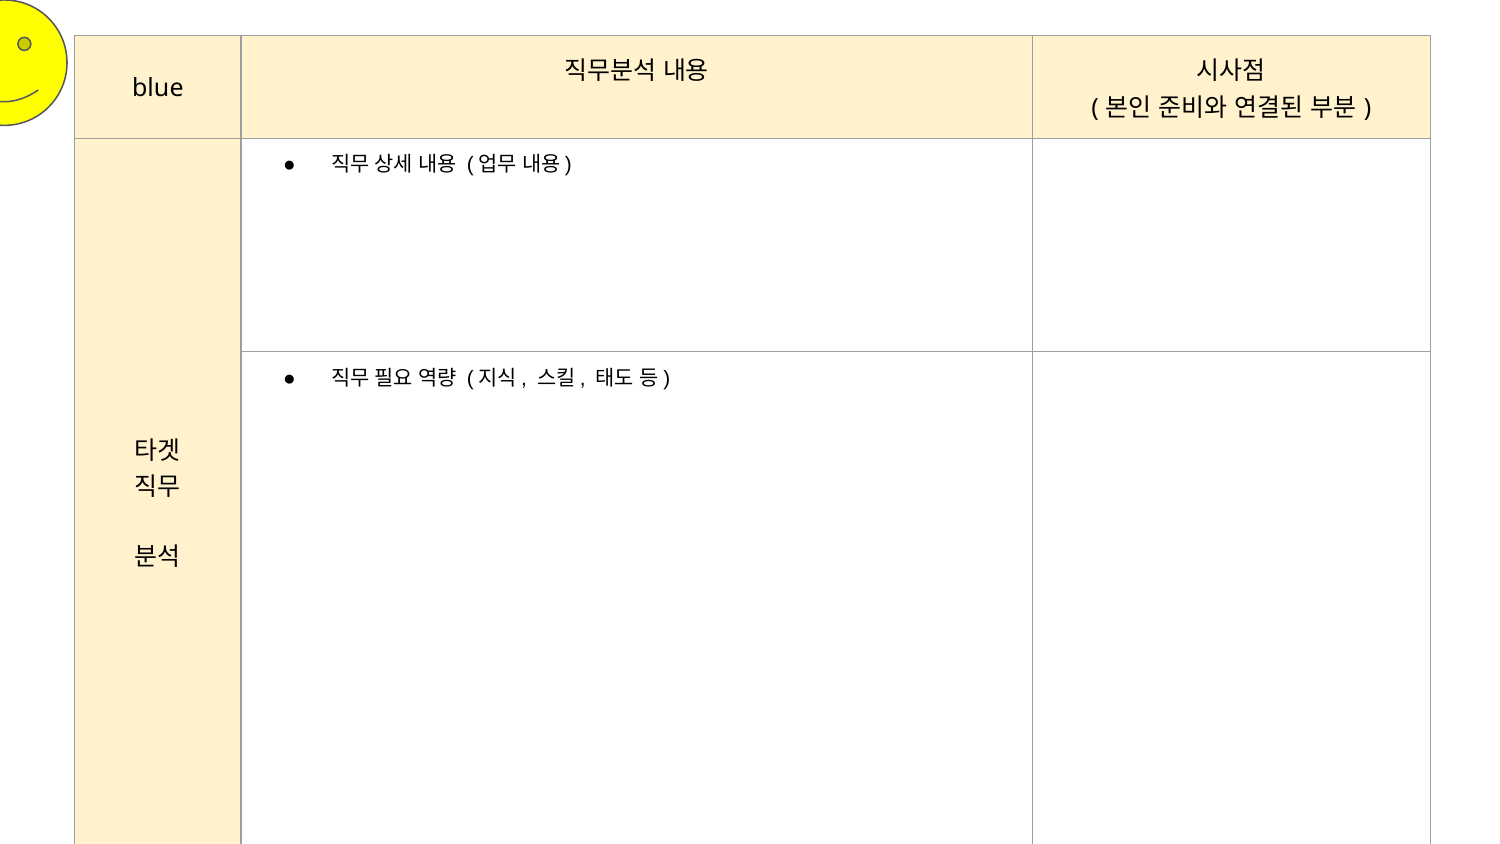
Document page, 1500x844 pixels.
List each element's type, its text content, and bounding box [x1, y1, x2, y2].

table_cell 직무 상세 내용 (업무 내용) [242, 139, 1032, 351]
table_cell 타겟 직무 분석 [75, 139, 240, 844]
table_header blue [75, 36, 240, 138]
text_box [0, 0, 68, 126]
table_cell [1033, 352, 1430, 844]
table_cell 직무 필요 역량 (지식, 스킬, 태도 등) [242, 352, 1032, 844]
table_header 직무분석 내용 [242, 36, 1032, 138]
table_header 시사점 (본인 준비와 연결된 부분) [1033, 36, 1430, 138]
table_cell [1033, 139, 1430, 351]
